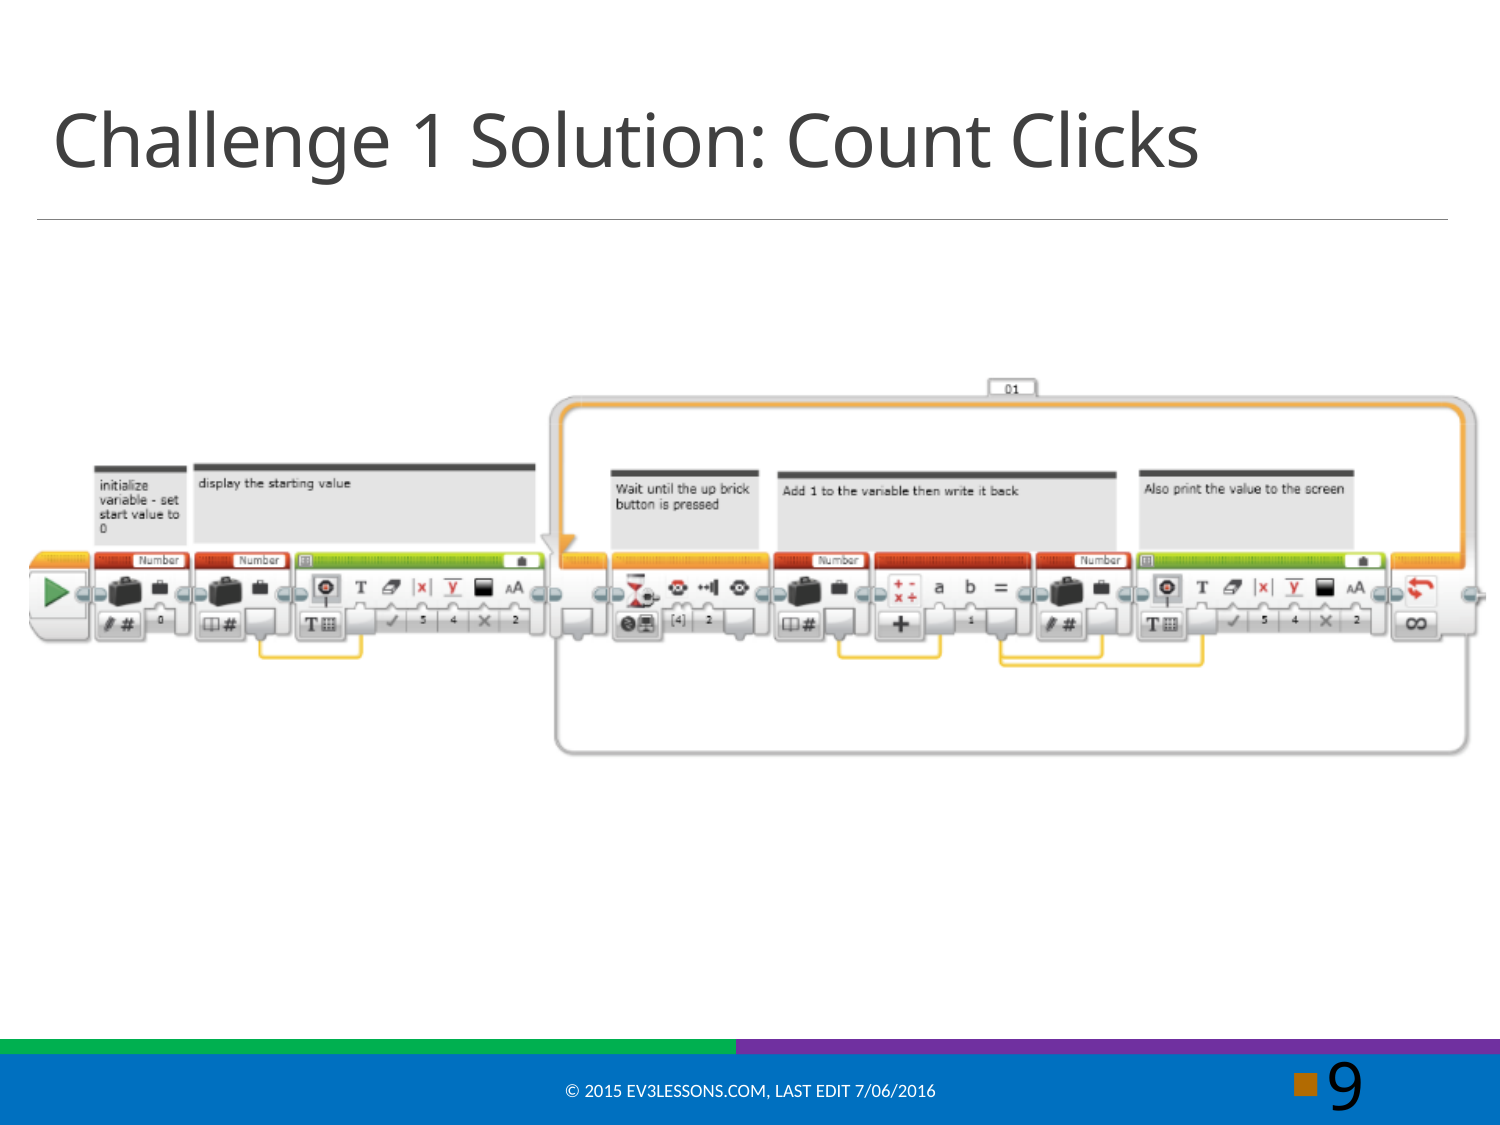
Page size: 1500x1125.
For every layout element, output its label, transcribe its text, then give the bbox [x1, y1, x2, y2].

footer © 2015 EV3Lessons.com, Last edit 7/06/2016 [453, 1059, 1047, 1120]
title Challenge 1 Solution: Count Clicks [37, 47, 1448, 191]
picture [28, 371, 1487, 771]
slide_number 9 [1218, 1059, 1380, 1120]
